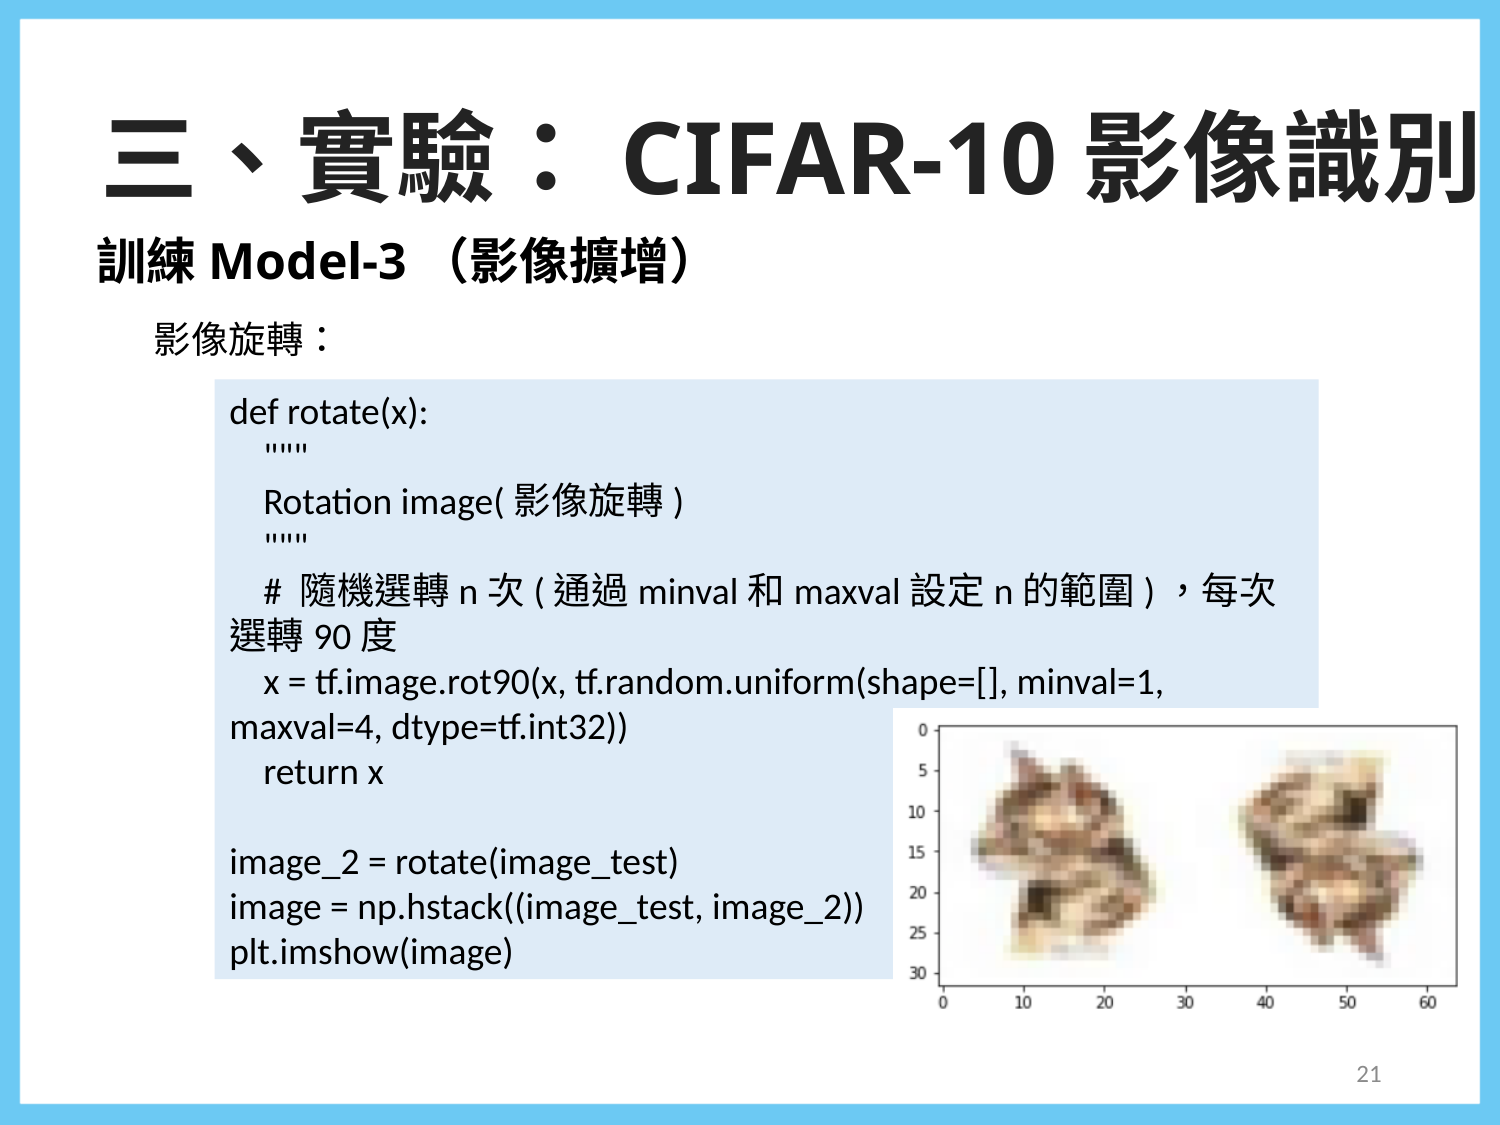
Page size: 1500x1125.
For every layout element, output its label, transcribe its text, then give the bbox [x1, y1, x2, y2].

text_box def rotate(x): """ Rotation image(影像旋轉) """ # 隨機選轉n次(通過minval和maxval設定n的範圍)，每次選轉90度 x = tf.image.rot90(x, tf.random.uniform(shape=[], minval=1, maxval=4, dtype=tf.int32)) return x image_2 = rotate(image_test) image = np.hstack((image_test, image_2)) plt.imshow(image) [214, 379, 1319, 980]
picture [0, 0, 1500, 1125]
text_box 訓練Model-3（影像擴增） [81, 222, 735, 297]
slide_number 21 [1059, 1042, 1397, 1103]
text_box 影像旋轉： [139, 308, 357, 369]
text_box 三、實驗：CIFAR-10影像識別 [85, 75, 1500, 223]
